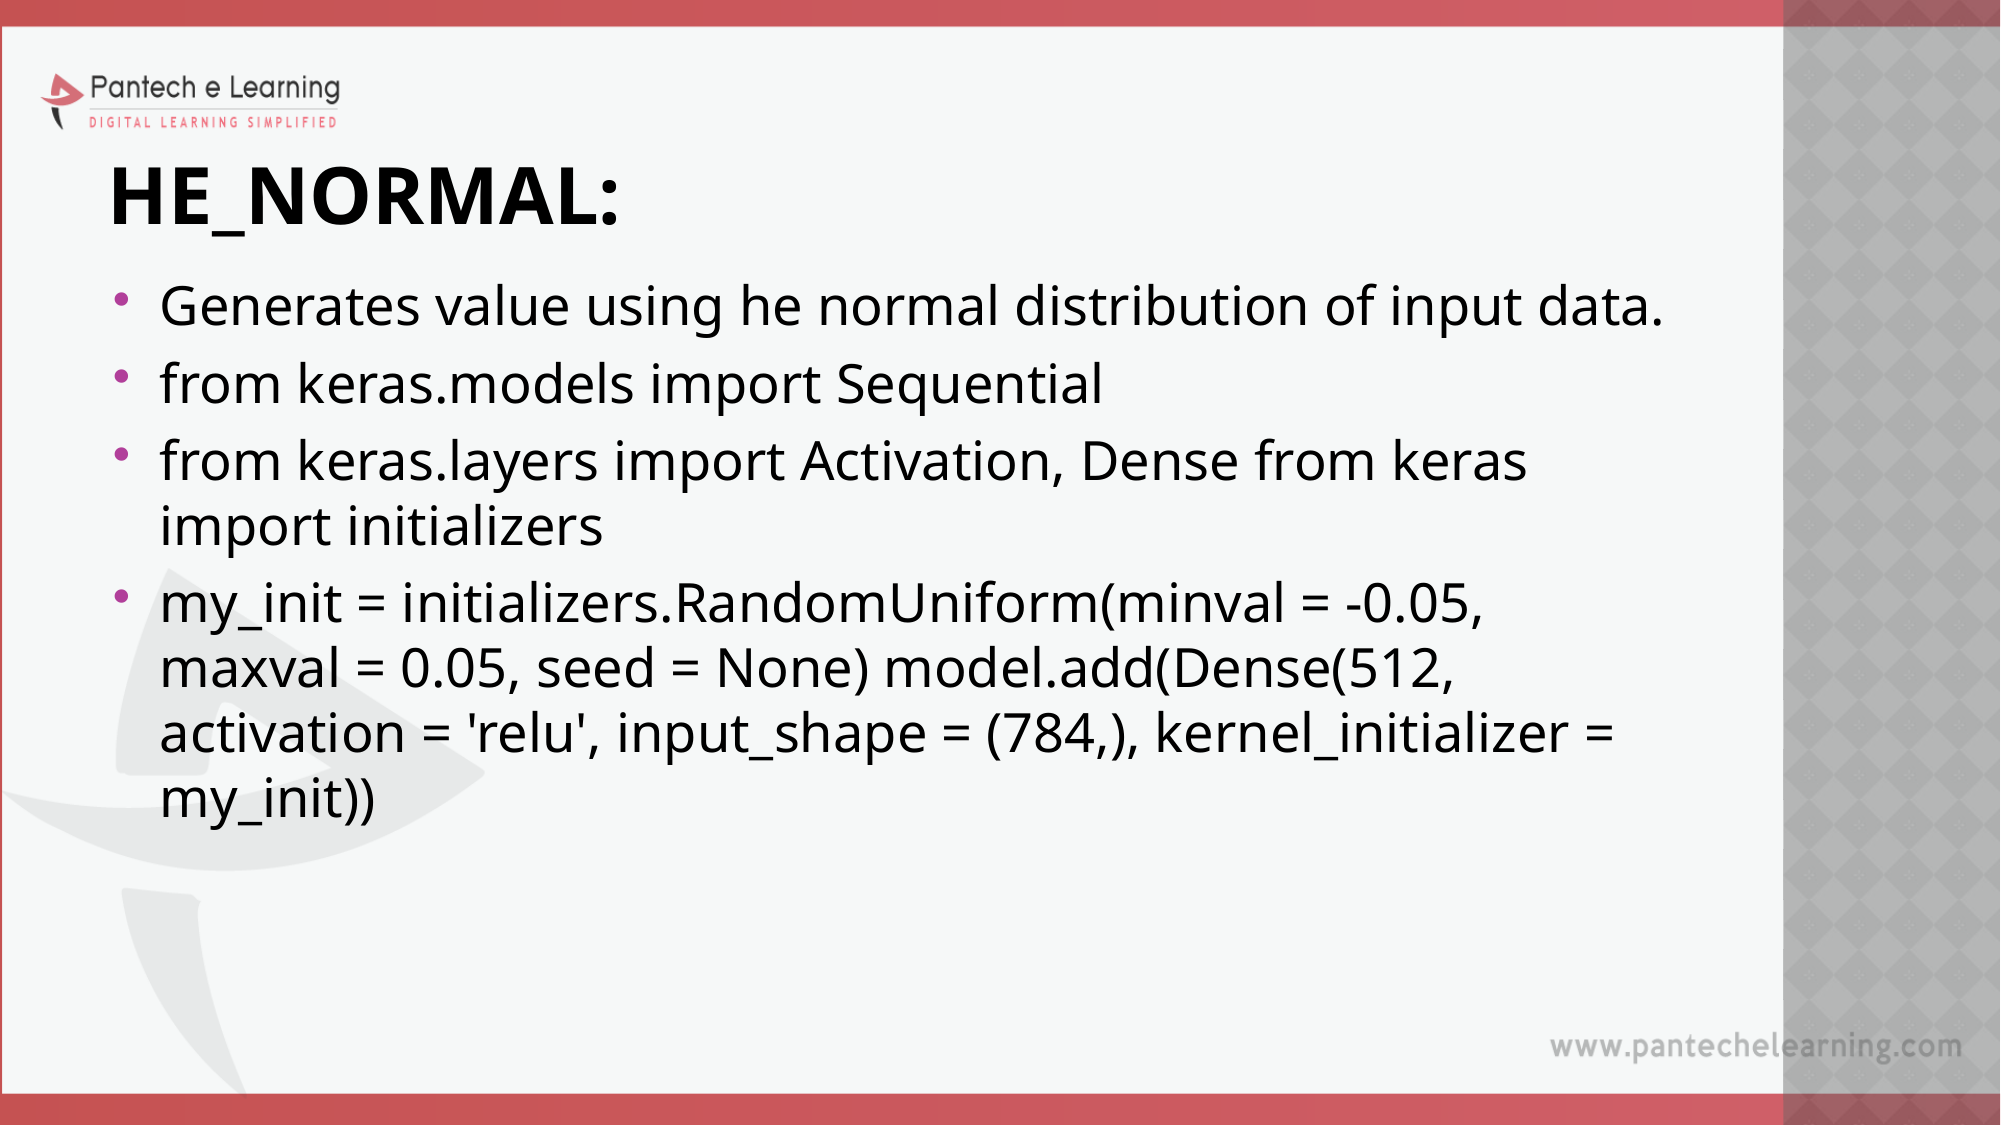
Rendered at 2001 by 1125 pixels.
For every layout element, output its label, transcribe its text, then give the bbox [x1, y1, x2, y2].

title He_normal: [99, 52, 1684, 240]
list Generates value using he normal distribution of input data. from keras.models import Sequential from keras.layers import Activation, Dense from keras import initializers my_init = initializers.RandomUniform(minval = -0.05, maxval = 0.05, seed = None) model.add(Dense(512, activation = 'relu', input_shape = (784,), kernel_initializer = my_init)) [99, 264, 1684, 1059]
picture [0, 0, 2001, 1125]
